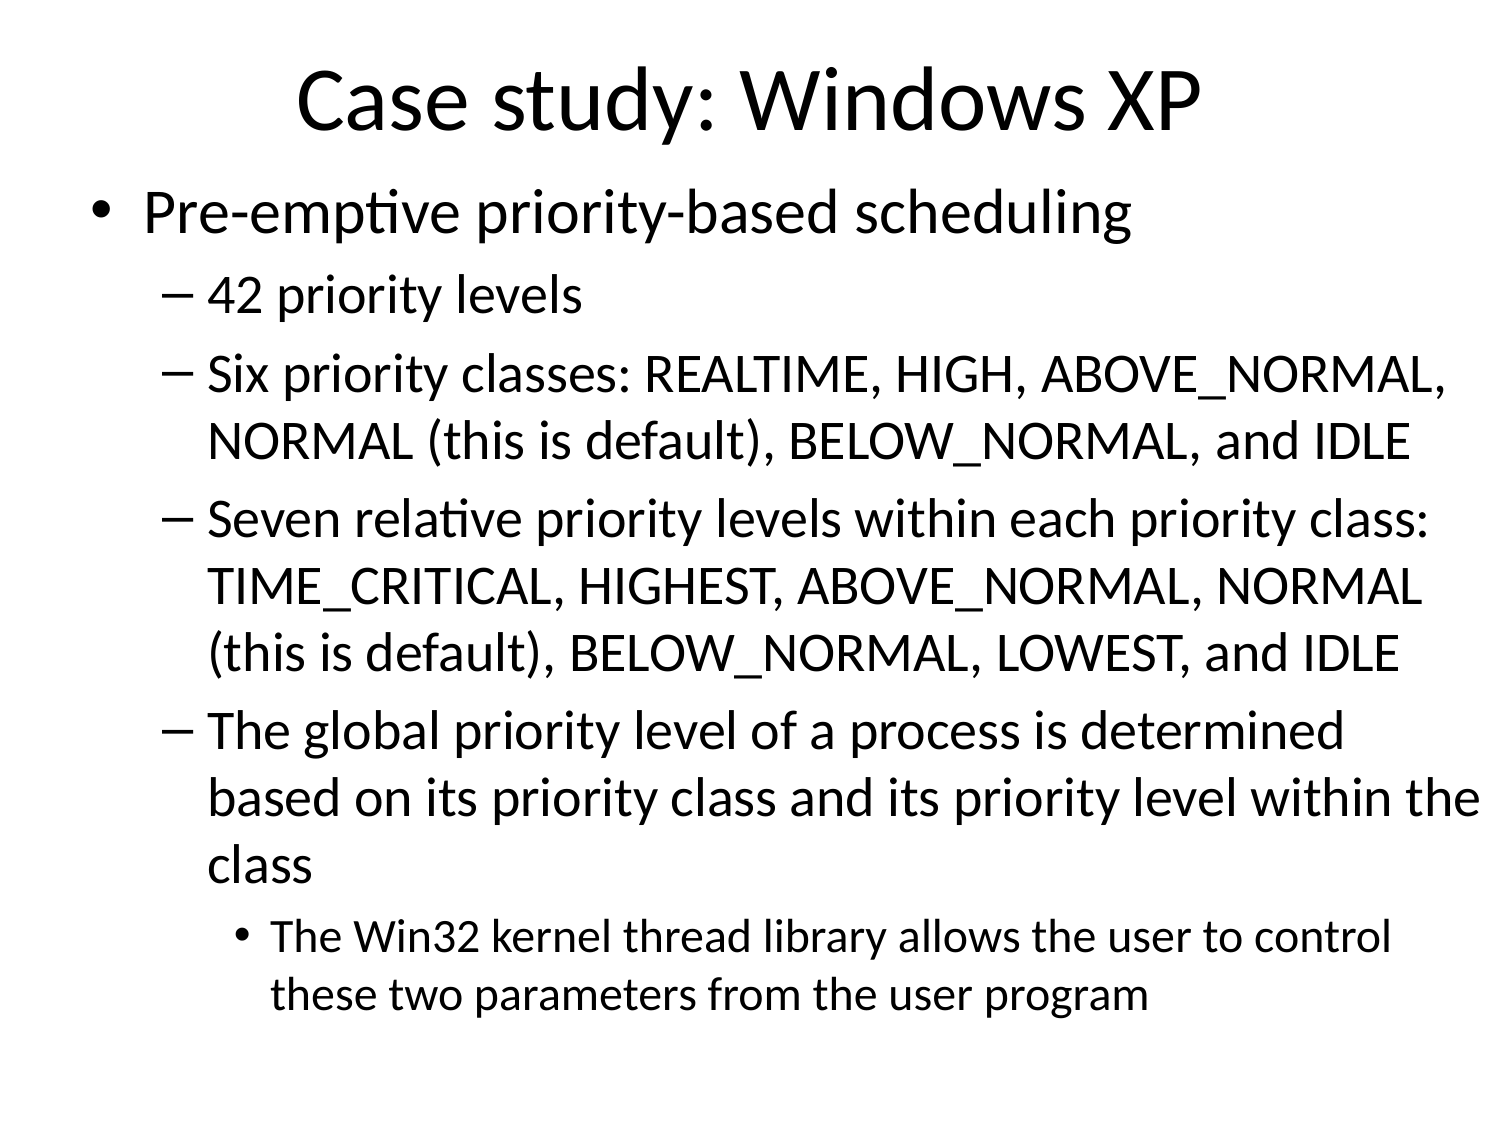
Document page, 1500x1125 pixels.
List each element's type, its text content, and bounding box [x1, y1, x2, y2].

title Case study: Windows XP [75, 0, 1425, 162]
list Pre-emptive priority-based scheduling 42 priority levels Six priority classes: REALTIME, HIGH, ABOVE_NORMAL, NORMAL (this is default), BELOW_NORMAL, and IDLE Seven relative priority levels within each priority class: TIME_CRITICAL, HIGHEST, ABOVE_NORMAL, NORMAL (this is default), BELOW_NORMAL, LOWEST, and IDLE The global priority level of a process is determined based on its priority class and its priority level within the class The Win32 kernel thread library allows the user to control these two parameters from the user program [75, 162, 1500, 1125]
